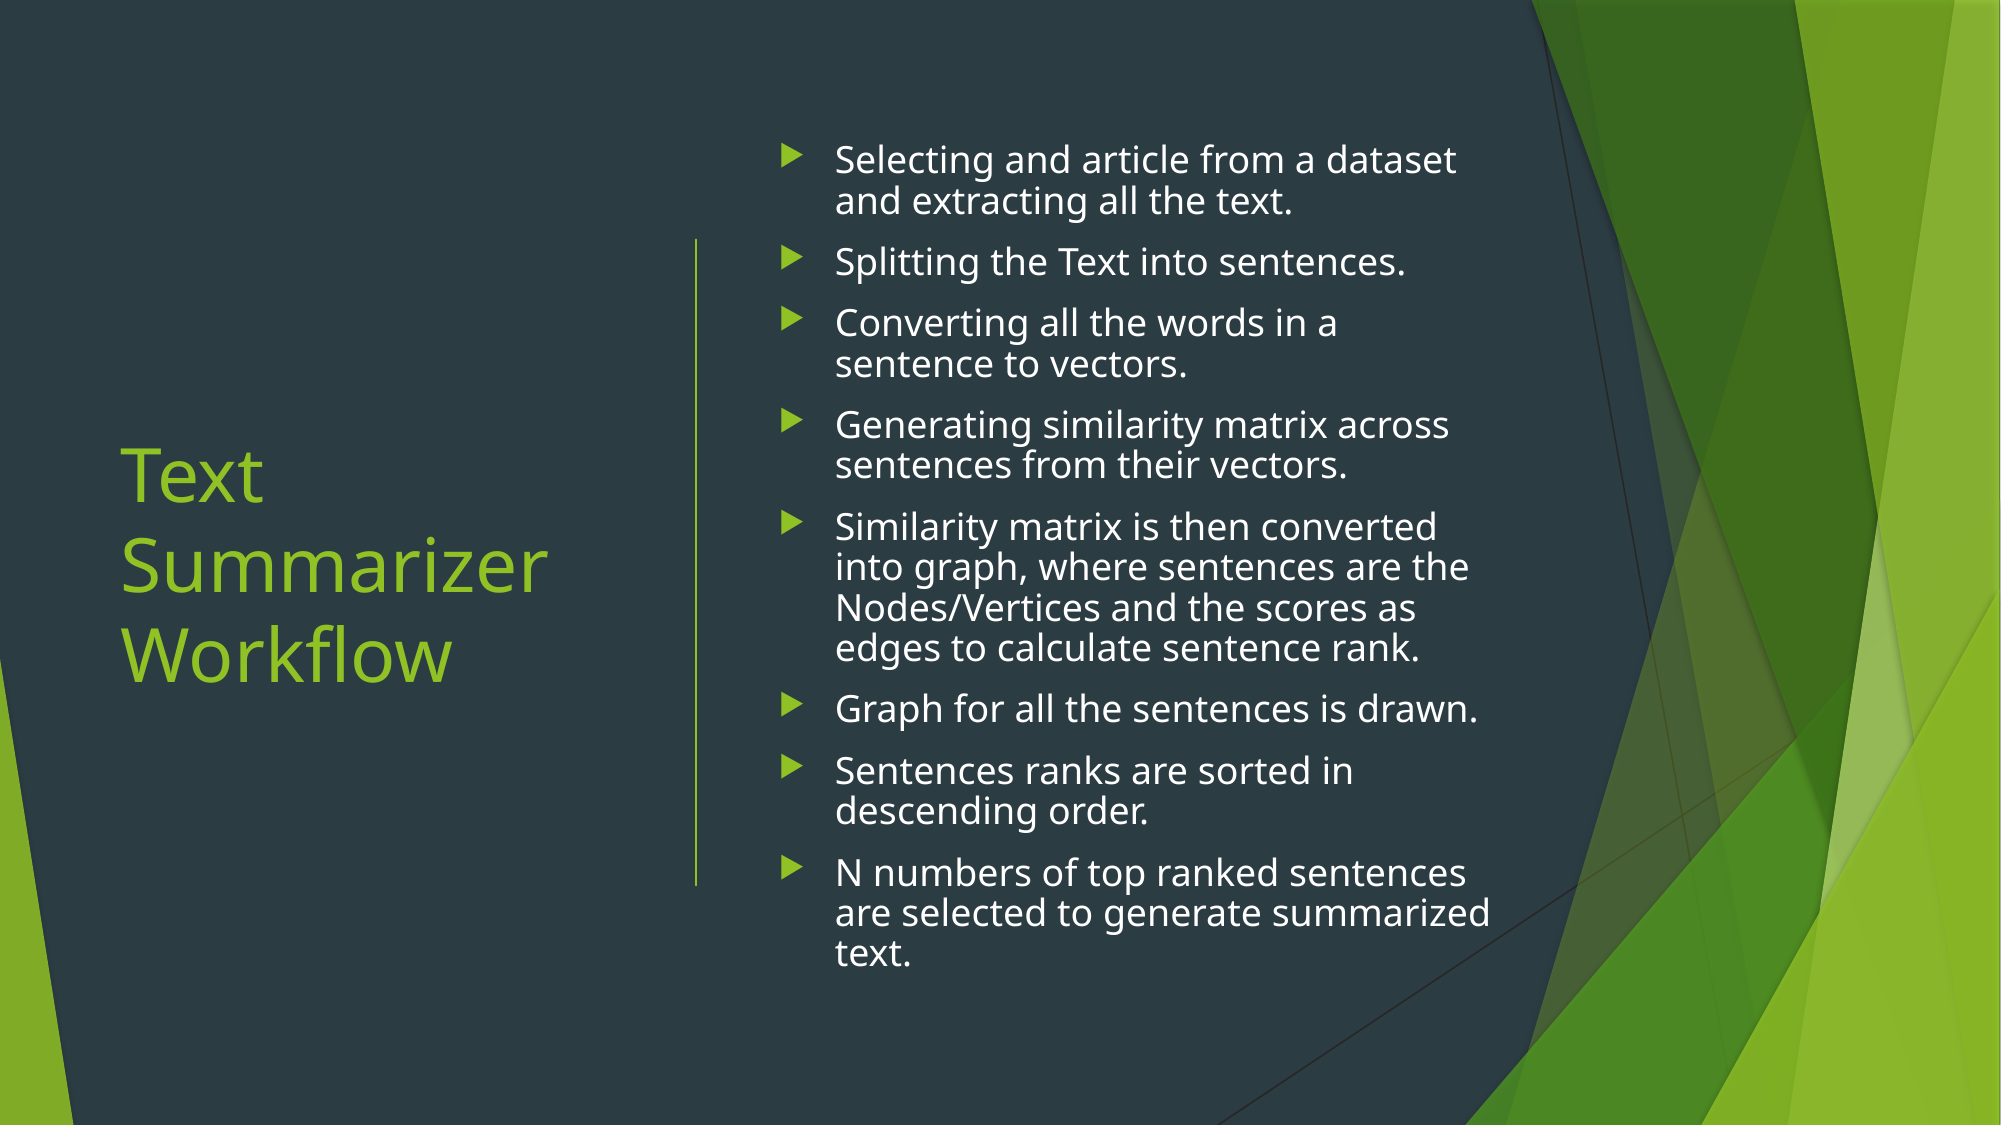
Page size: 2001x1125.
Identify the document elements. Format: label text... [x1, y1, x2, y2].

title Text Summarizer Workflow [105, 133, 658, 991]
list Selecting and article from a dataset and extracting all the text. Splitting the Text into sentences. Converting all the words in a sentence to vectors. Generating similarity matrix across sentences from their vectors. Similarity matrix is then converted into graph, where sentences are the Nodes/Vertices and the scores as edges to calculate sentence rank. Graph for all the sentences is drawn. Sentences ranks are sorted in descending order. N numbers of top ranked sentences are selected to generate summarized text. [763, 133, 1522, 991]
